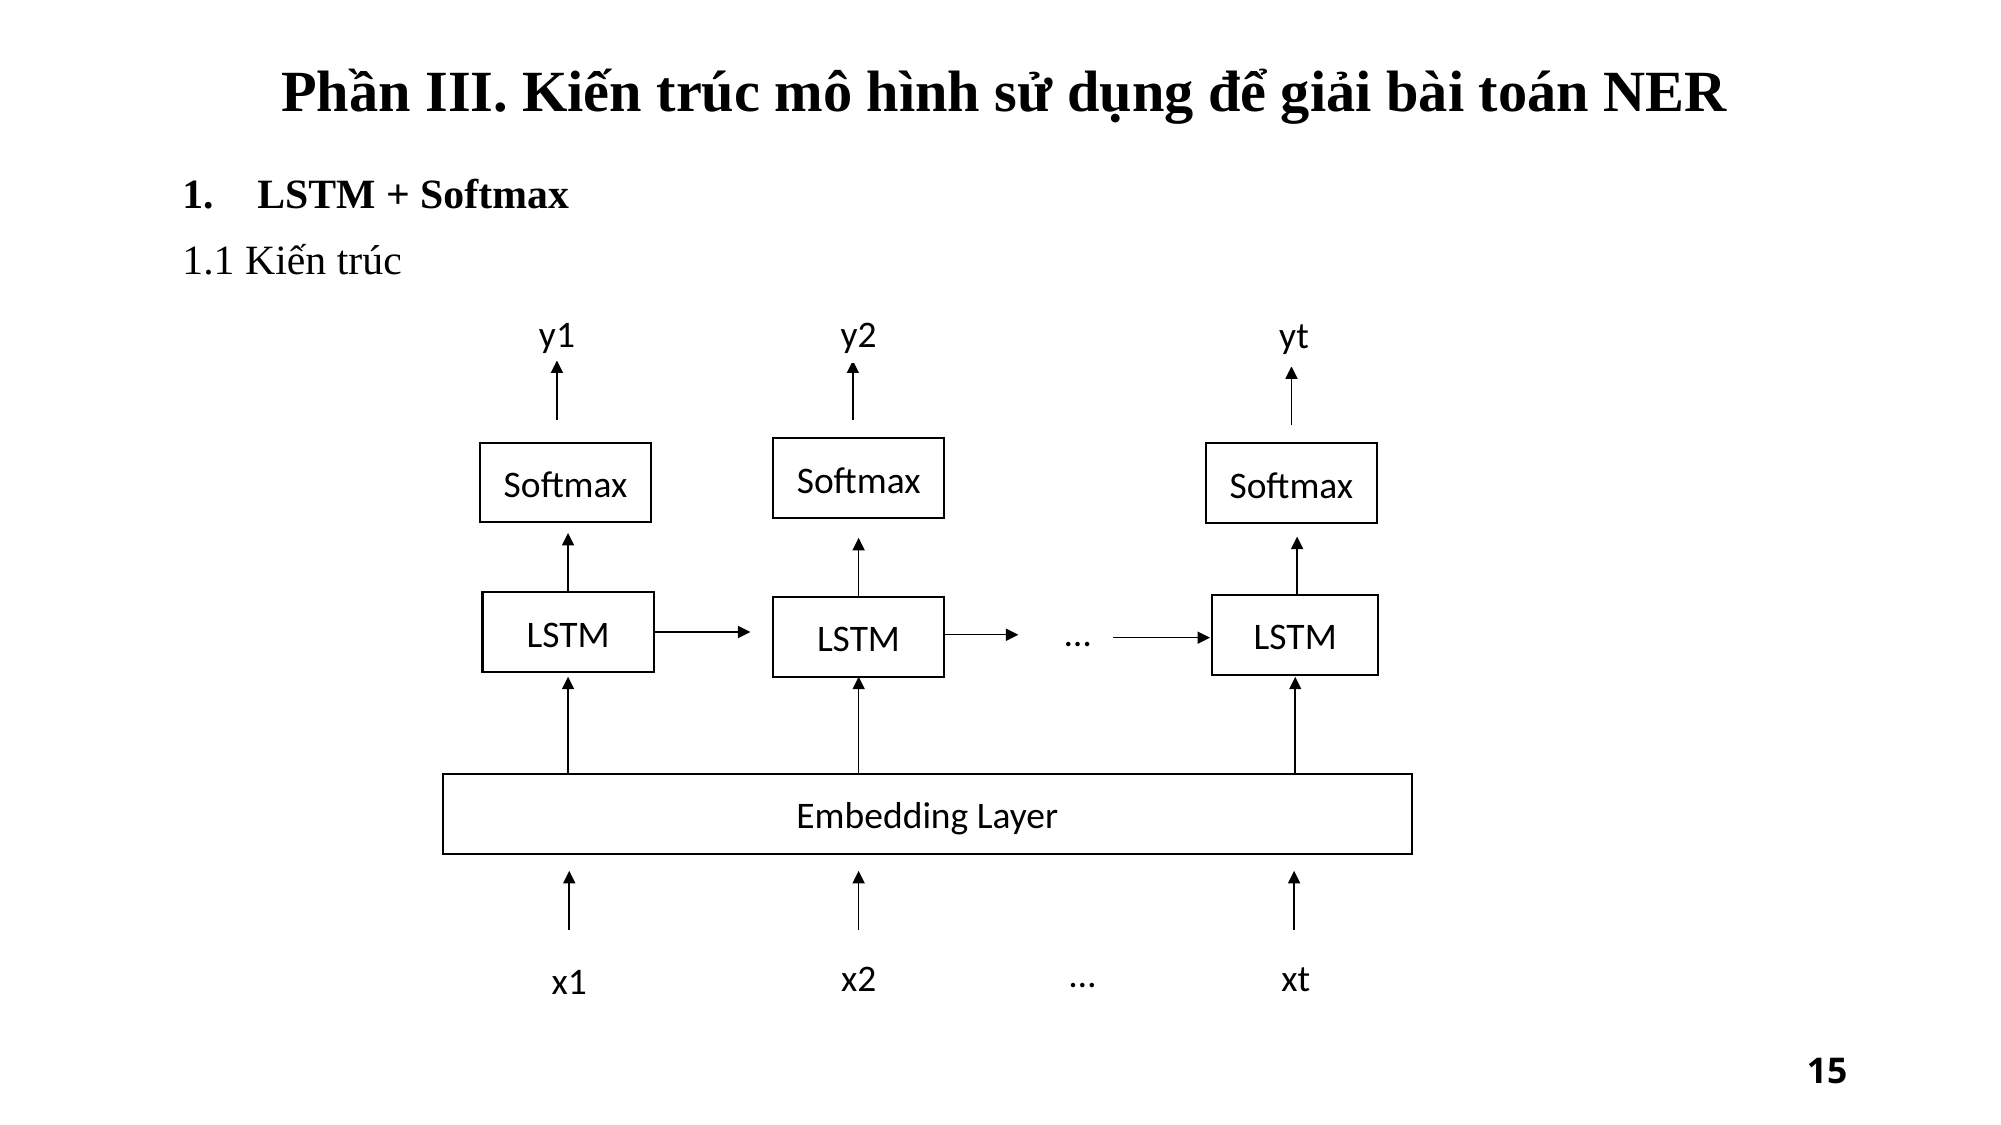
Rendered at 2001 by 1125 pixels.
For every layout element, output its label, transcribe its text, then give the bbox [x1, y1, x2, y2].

text_box x2 [820, 949, 897, 1003]
text_box Softmax [479, 442, 652, 523]
text_box Embedding Layer [442, 773, 1413, 854]
text_box LSTM + Softmax 1.1 Kiến trúc [167, 164, 1918, 1103]
subtitle Phần III. Kiến trúc mô hình sử dụng để giải bài toán NER [254, 53, 1755, 164]
text_box LSTM [773, 596, 945, 677]
text_box … [1050, 943, 1115, 1003]
slide_number 15 [1412, 1042, 1863, 1103]
text_box LSTM [1212, 594, 1379, 675]
text_box x1 [531, 952, 608, 1007]
text_box … [966, 591, 1139, 672]
text_box y1 [518, 305, 596, 360]
text_box Softmax [773, 438, 945, 519]
text_box yt [1253, 300, 1335, 367]
text_box Softmax [1205, 443, 1377, 524]
text_box xt [1257, 949, 1334, 1004]
text_box LSTM [482, 592, 654, 672]
text_box y2 [810, 302, 907, 363]
